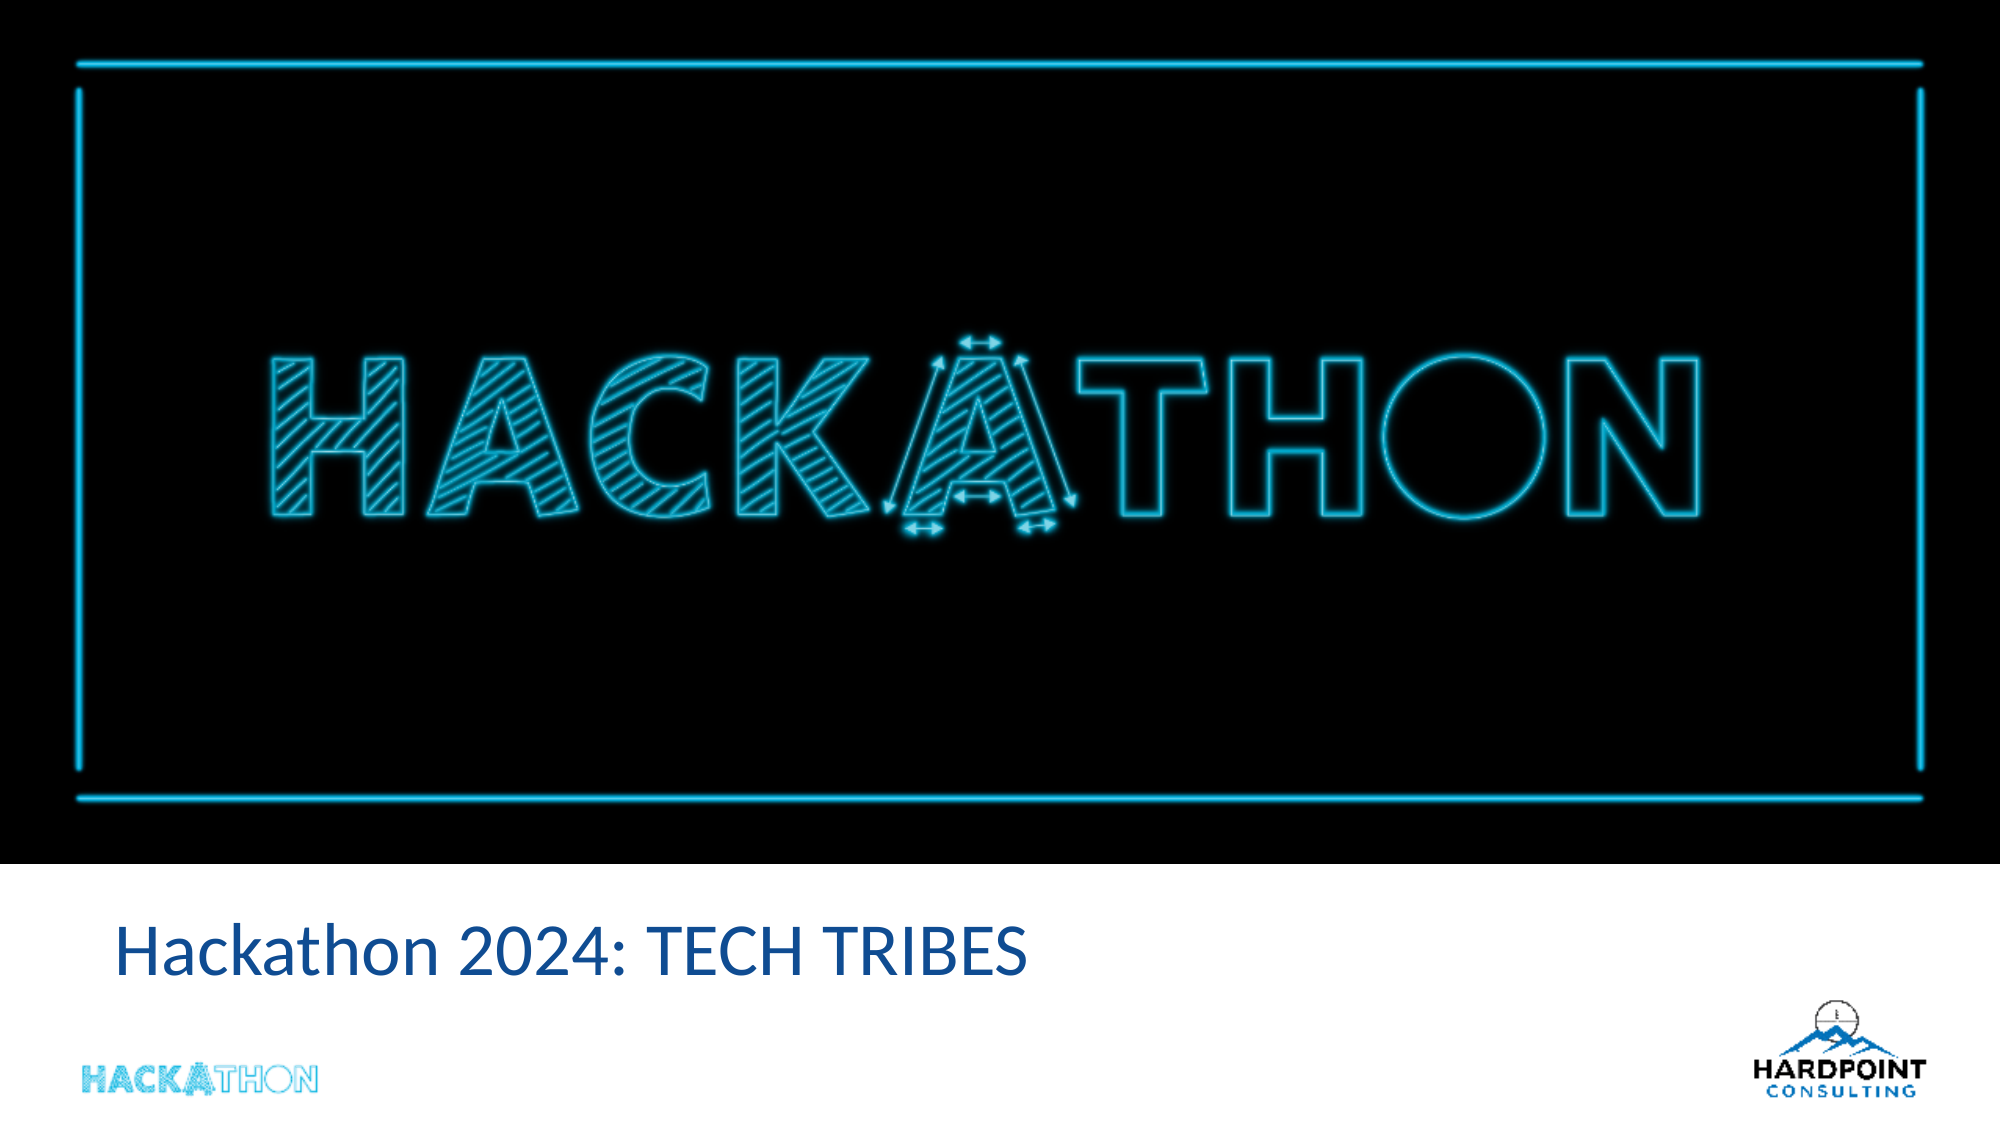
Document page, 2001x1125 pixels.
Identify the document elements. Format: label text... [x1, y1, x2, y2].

picture [1753, 999, 1928, 1099]
picture [67, 1044, 338, 1113]
title Hackathon 2024: TECH TRIBES [99, 893, 1787, 996]
picture [0, 0, 2000, 864]
